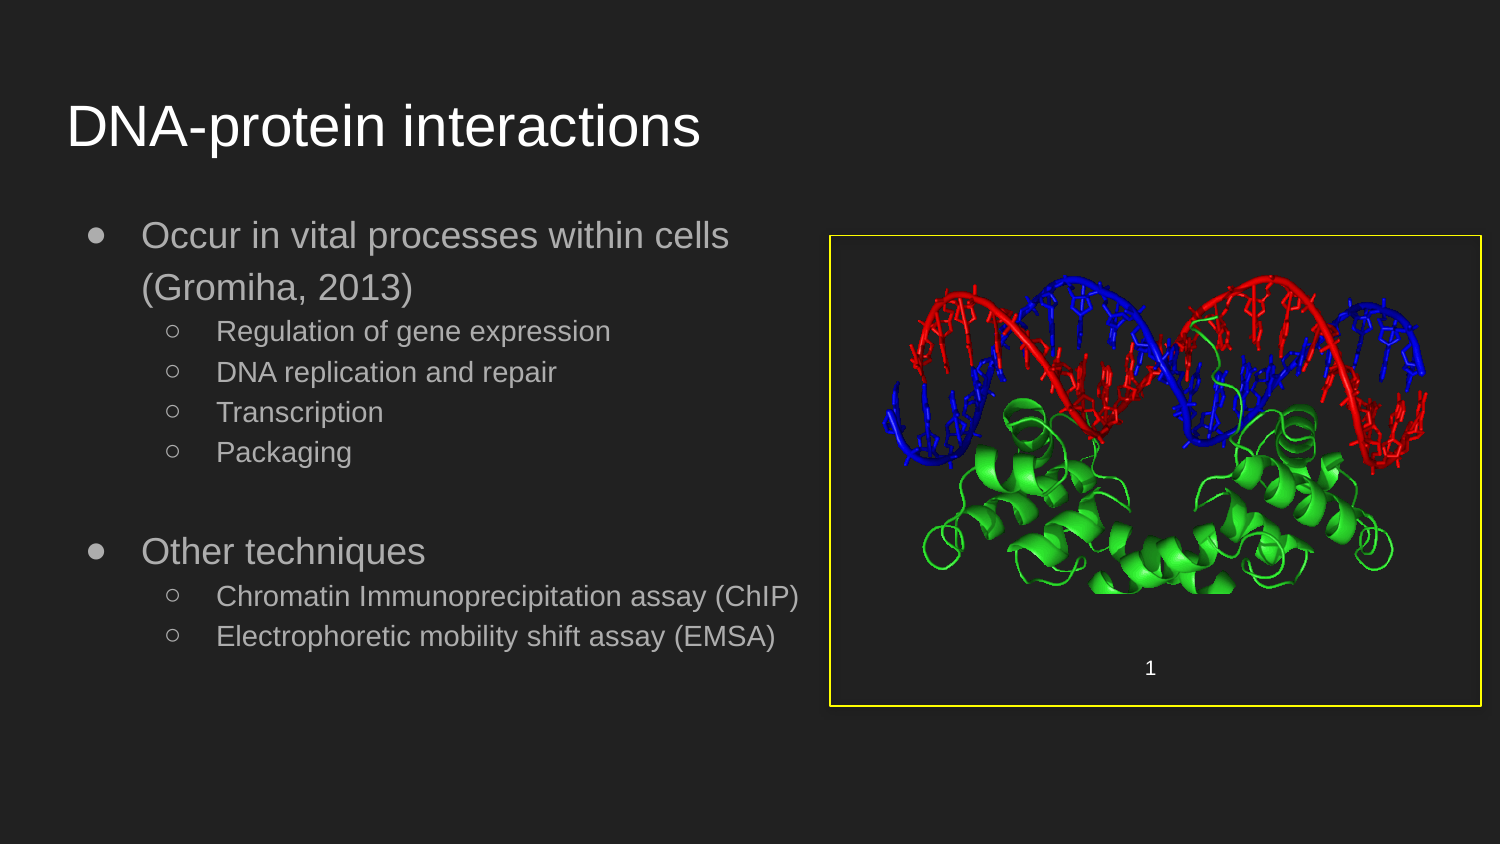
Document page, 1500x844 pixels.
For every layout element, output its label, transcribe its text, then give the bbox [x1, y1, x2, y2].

list Occur in vital processes within cells (Gromiha, 2013) Regulation of gene expression DNA replication and repair Transcription Packaging Other techniques Chromatin Immunoprecipitation assay (ChIP) Electrophoretic mobility shift assay (EMSA) [51, 189, 832, 750]
text_box [829, 235, 1482, 707]
picture [872, 274, 1437, 595]
title DNA-protein interactions [51, 72, 1449, 167]
